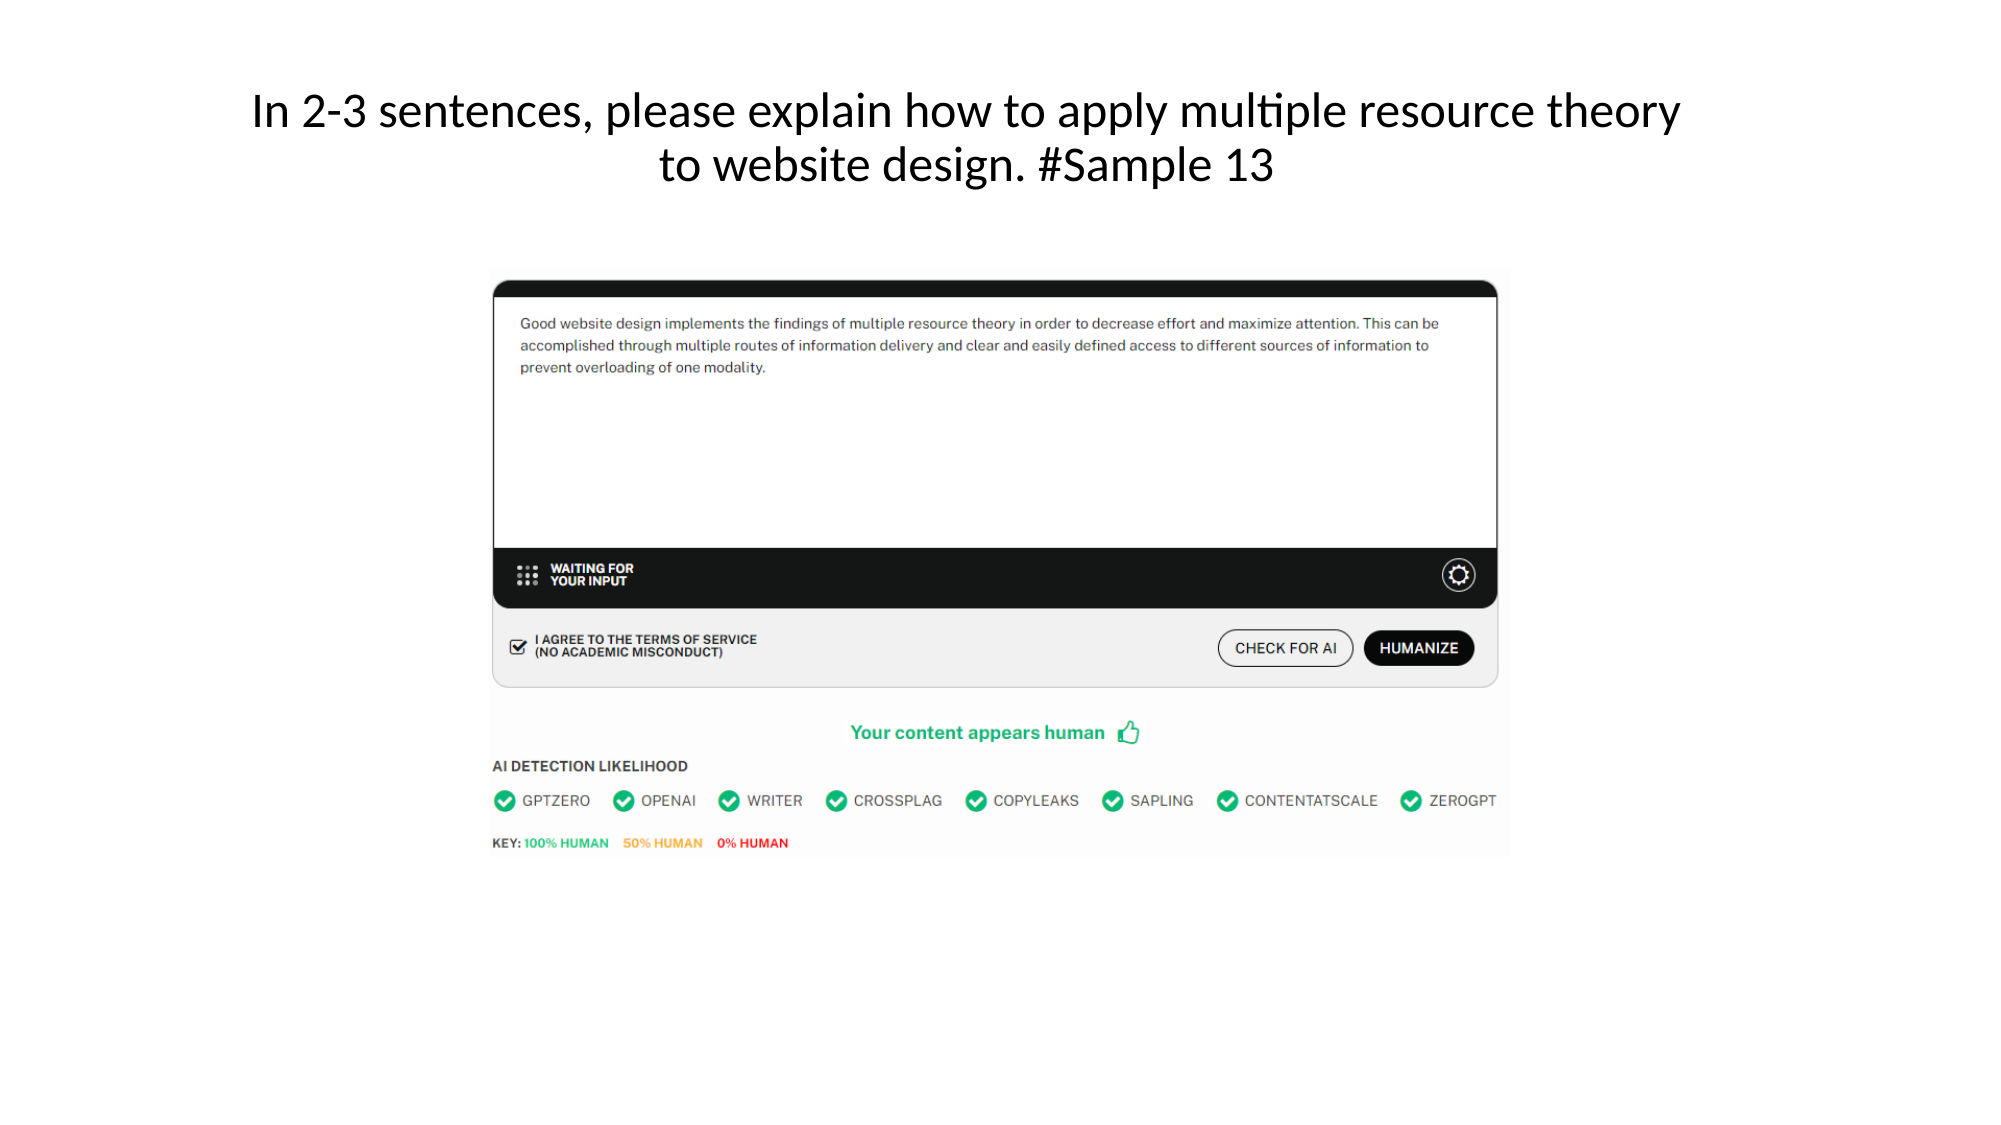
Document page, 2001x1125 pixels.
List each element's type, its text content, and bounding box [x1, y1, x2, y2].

subtitle In 2-3 sentences, please explain how to apply multiple resource theory to website design. #Sample 13 [216, 76, 1717, 219]
picture [489, 268, 1511, 857]
